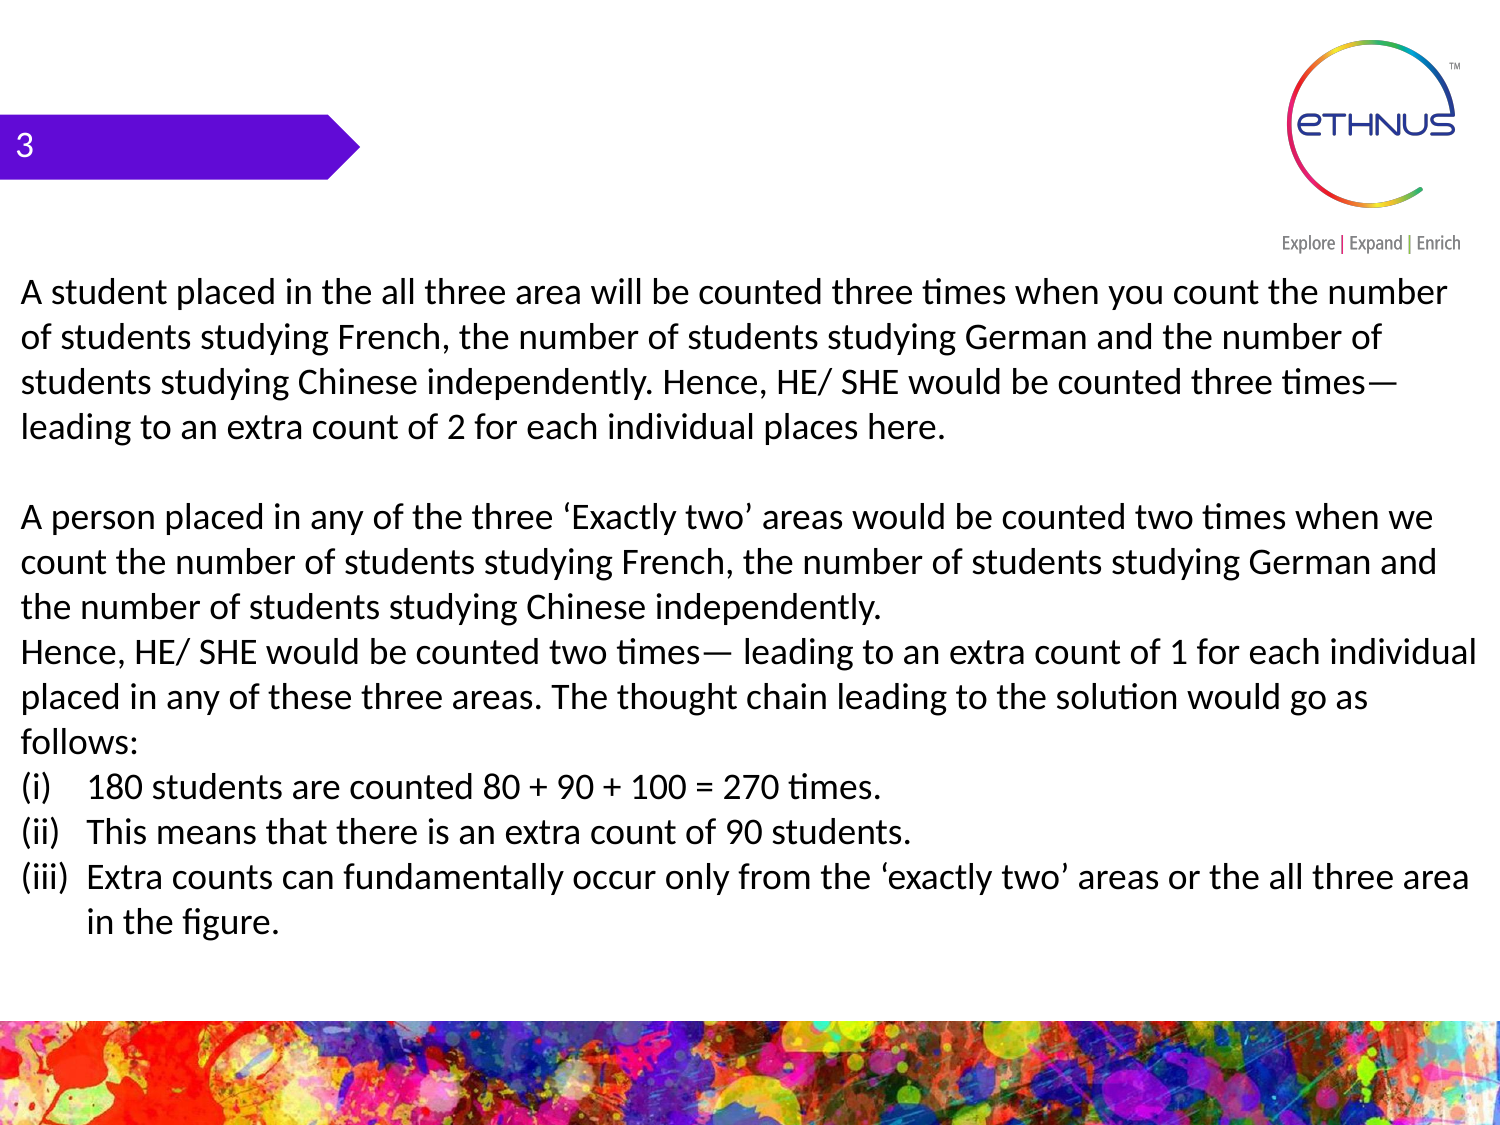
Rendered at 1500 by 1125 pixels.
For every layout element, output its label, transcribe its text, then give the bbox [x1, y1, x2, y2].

picture [1283, 40, 1460, 242]
list A student placed in the all three area will be counted three times when you count the number of students studying French, the number of students studying German and the number of students studying Chinese independently. Hence, HE/ SHE would be counted three times— leading to an extra count of 2 for each individual places here. A person placed in any of the three ‘Exactly two’ areas would be counted two times when we count the number of students studying French, the number of students studying German and the number of students studying Chinese independently. Hence, HE/ SHE would be counted two times— leading to an extra count of 1 for each individual placed in any of these three areas. The thought chain leading to the solution would go as follows: 180 students are counted 80 + 90 + 100 = 270 times. This means that there is an extra count of 90 students. Extra counts can fundamentally occur only from the ‘exactly two’ areas or the all three area in the figure. [0, 242, 1500, 678]
picture [0, 1021, 1500, 1125]
list 3 [0, 114, 324, 177]
